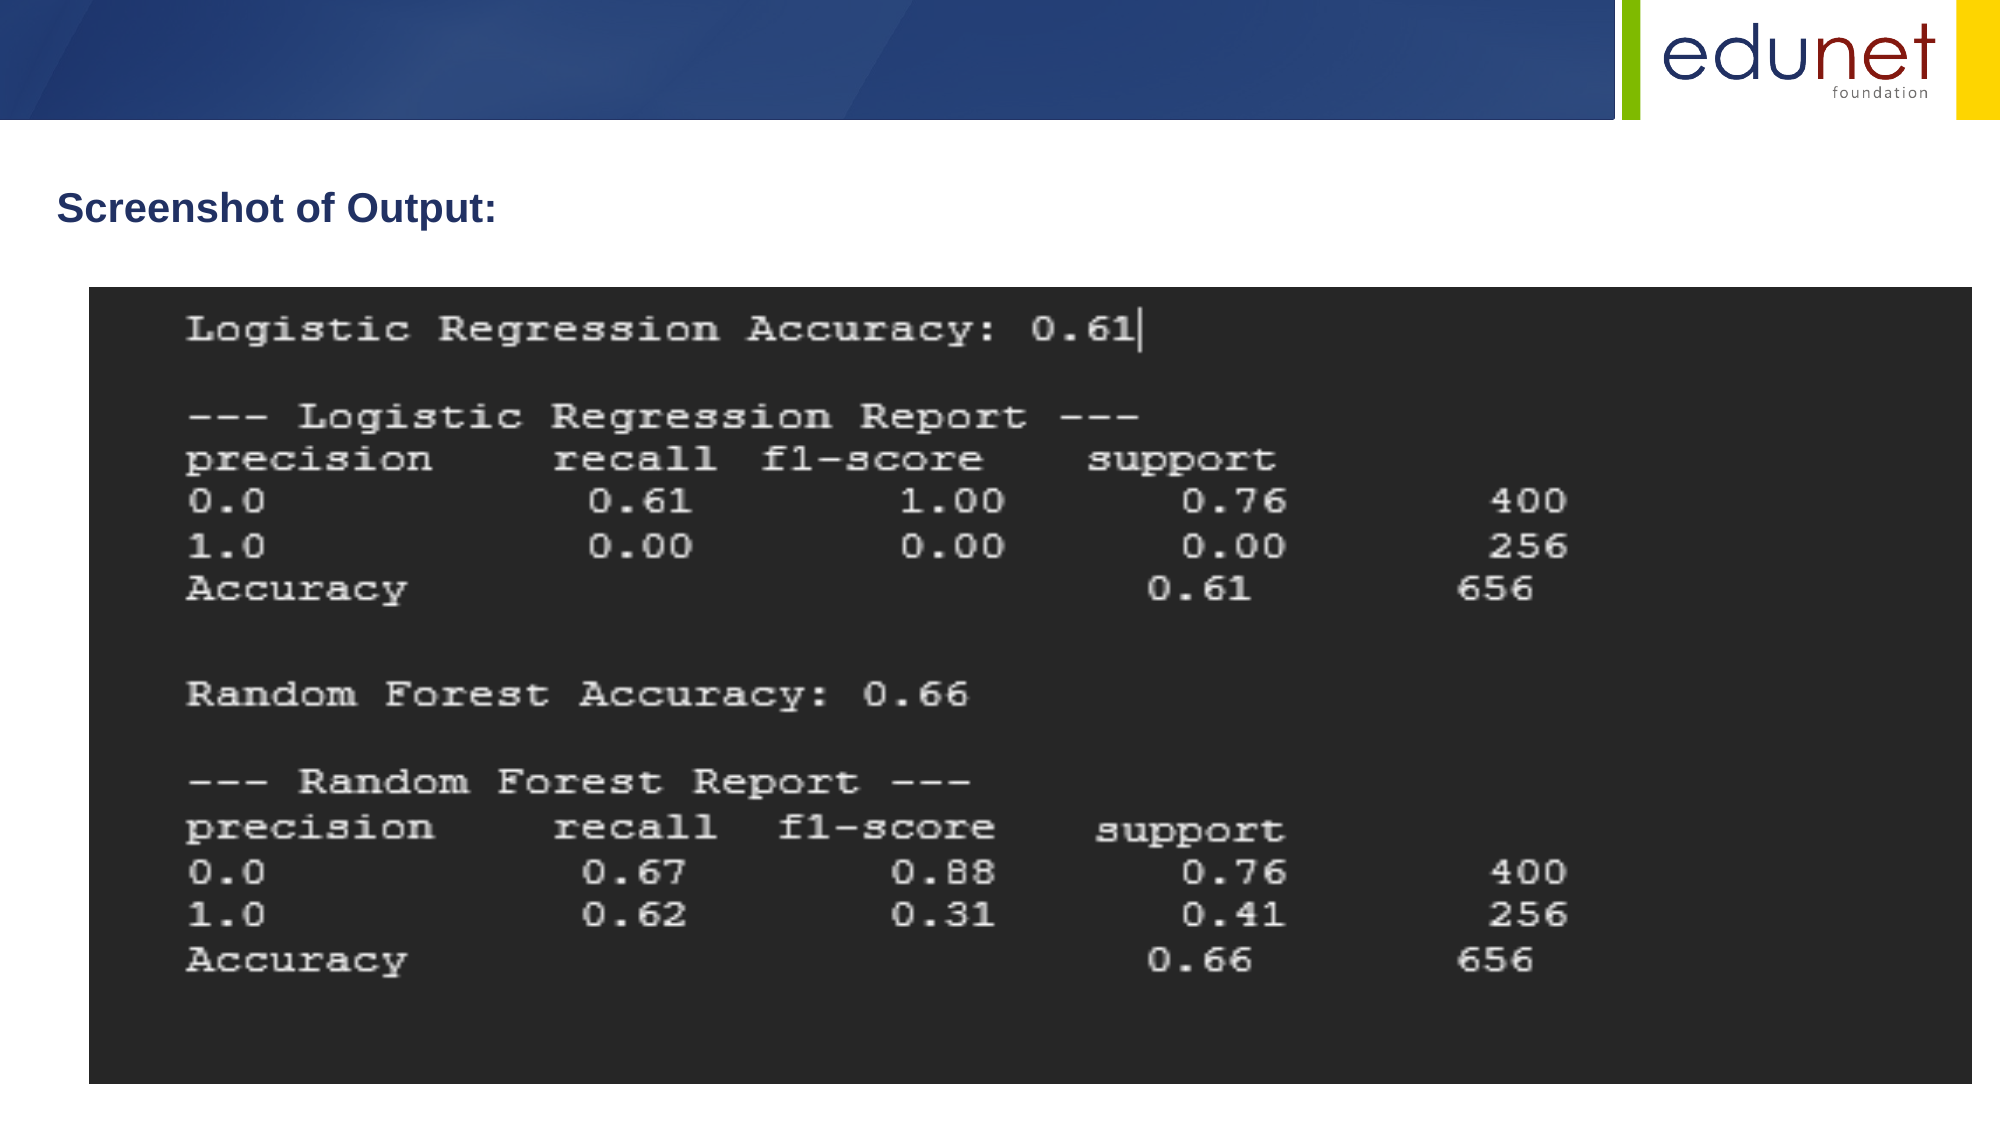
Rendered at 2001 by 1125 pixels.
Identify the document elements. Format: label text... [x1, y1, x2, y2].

picture [88, 287, 1972, 1084]
text_box Screenshot of Output: [41, 172, 1043, 238]
picture [1652, 12, 1948, 108]
